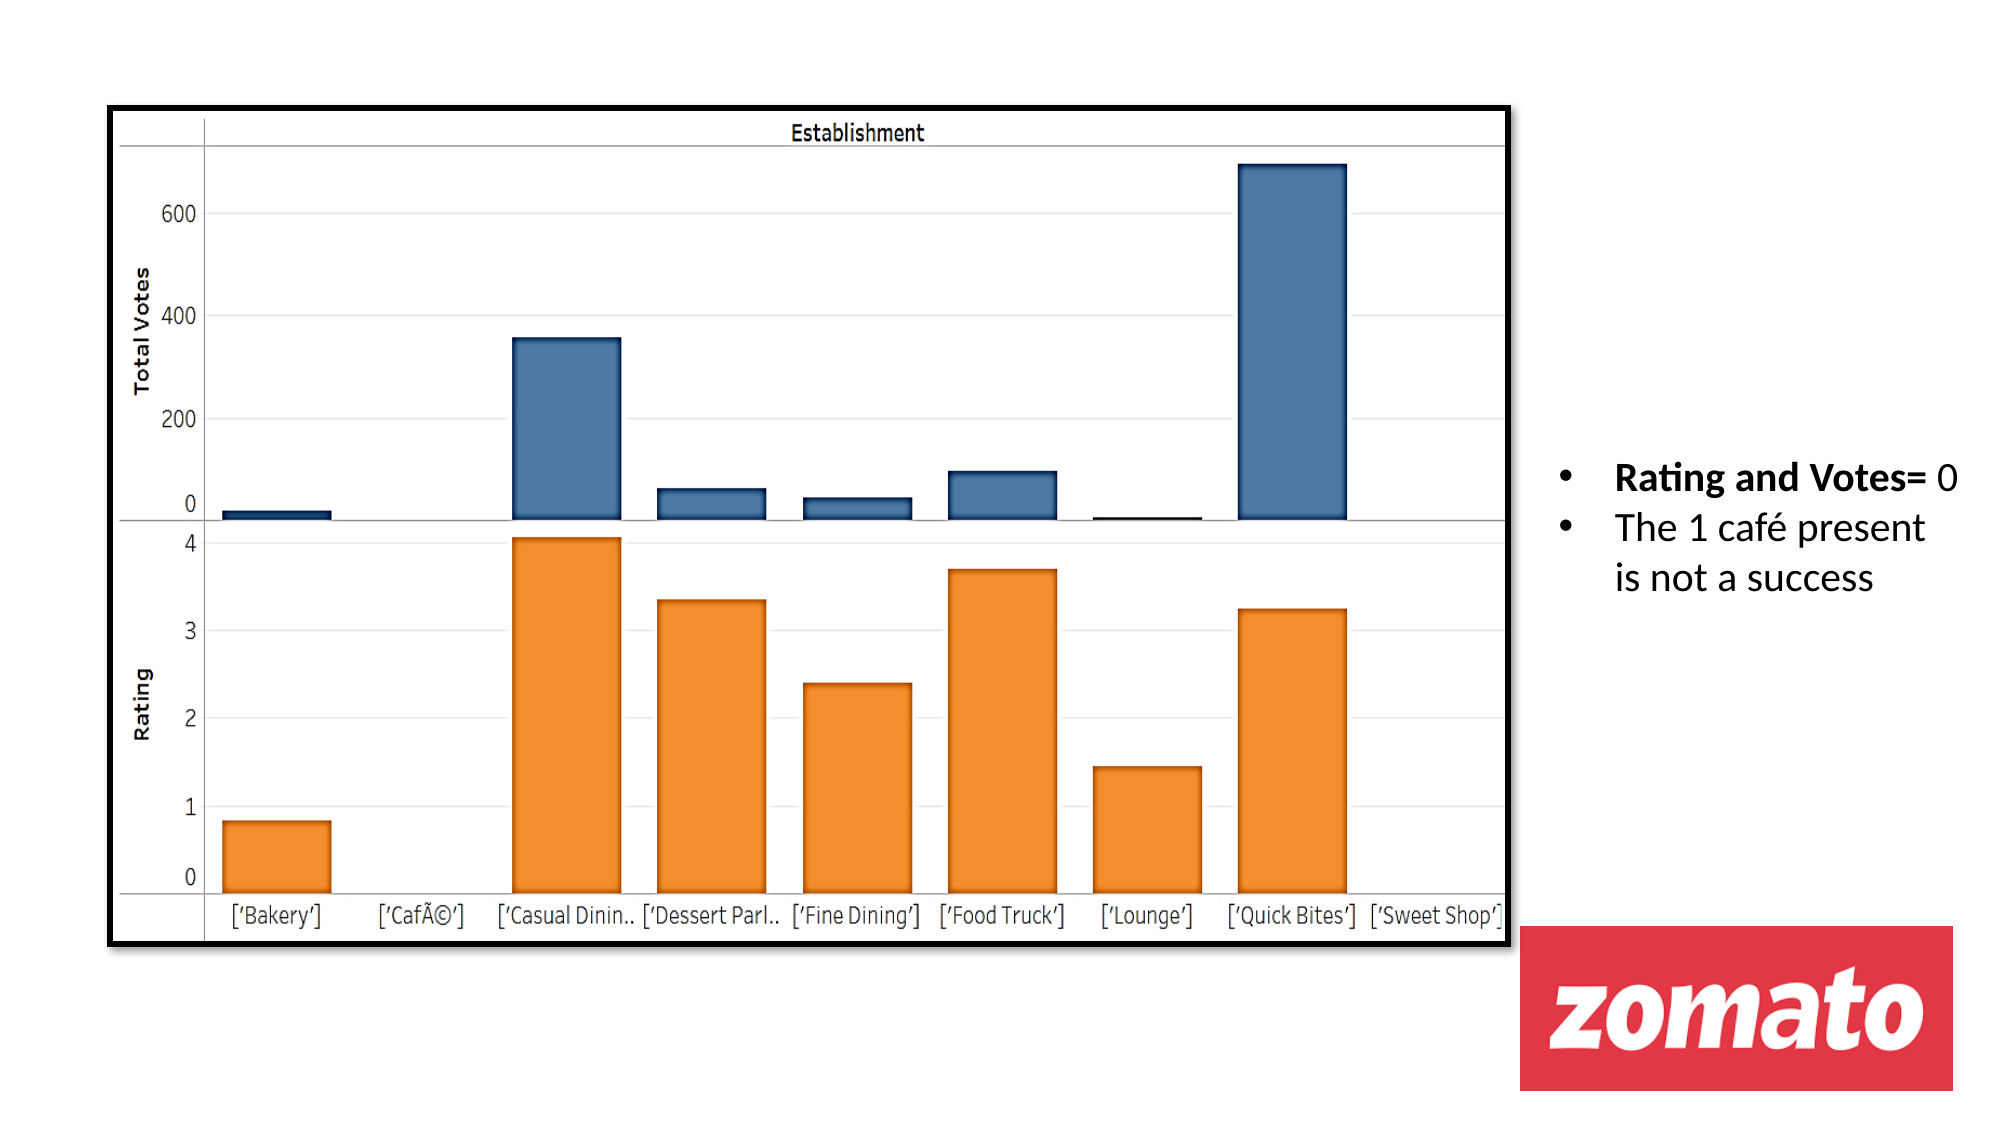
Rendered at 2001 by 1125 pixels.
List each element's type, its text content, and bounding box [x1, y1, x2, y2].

picture [1520, 926, 1953, 1091]
picture [112, 111, 1505, 941]
text_box Rating and Votes= 0 The 1 café present is not a success [1543, 442, 1976, 608]
